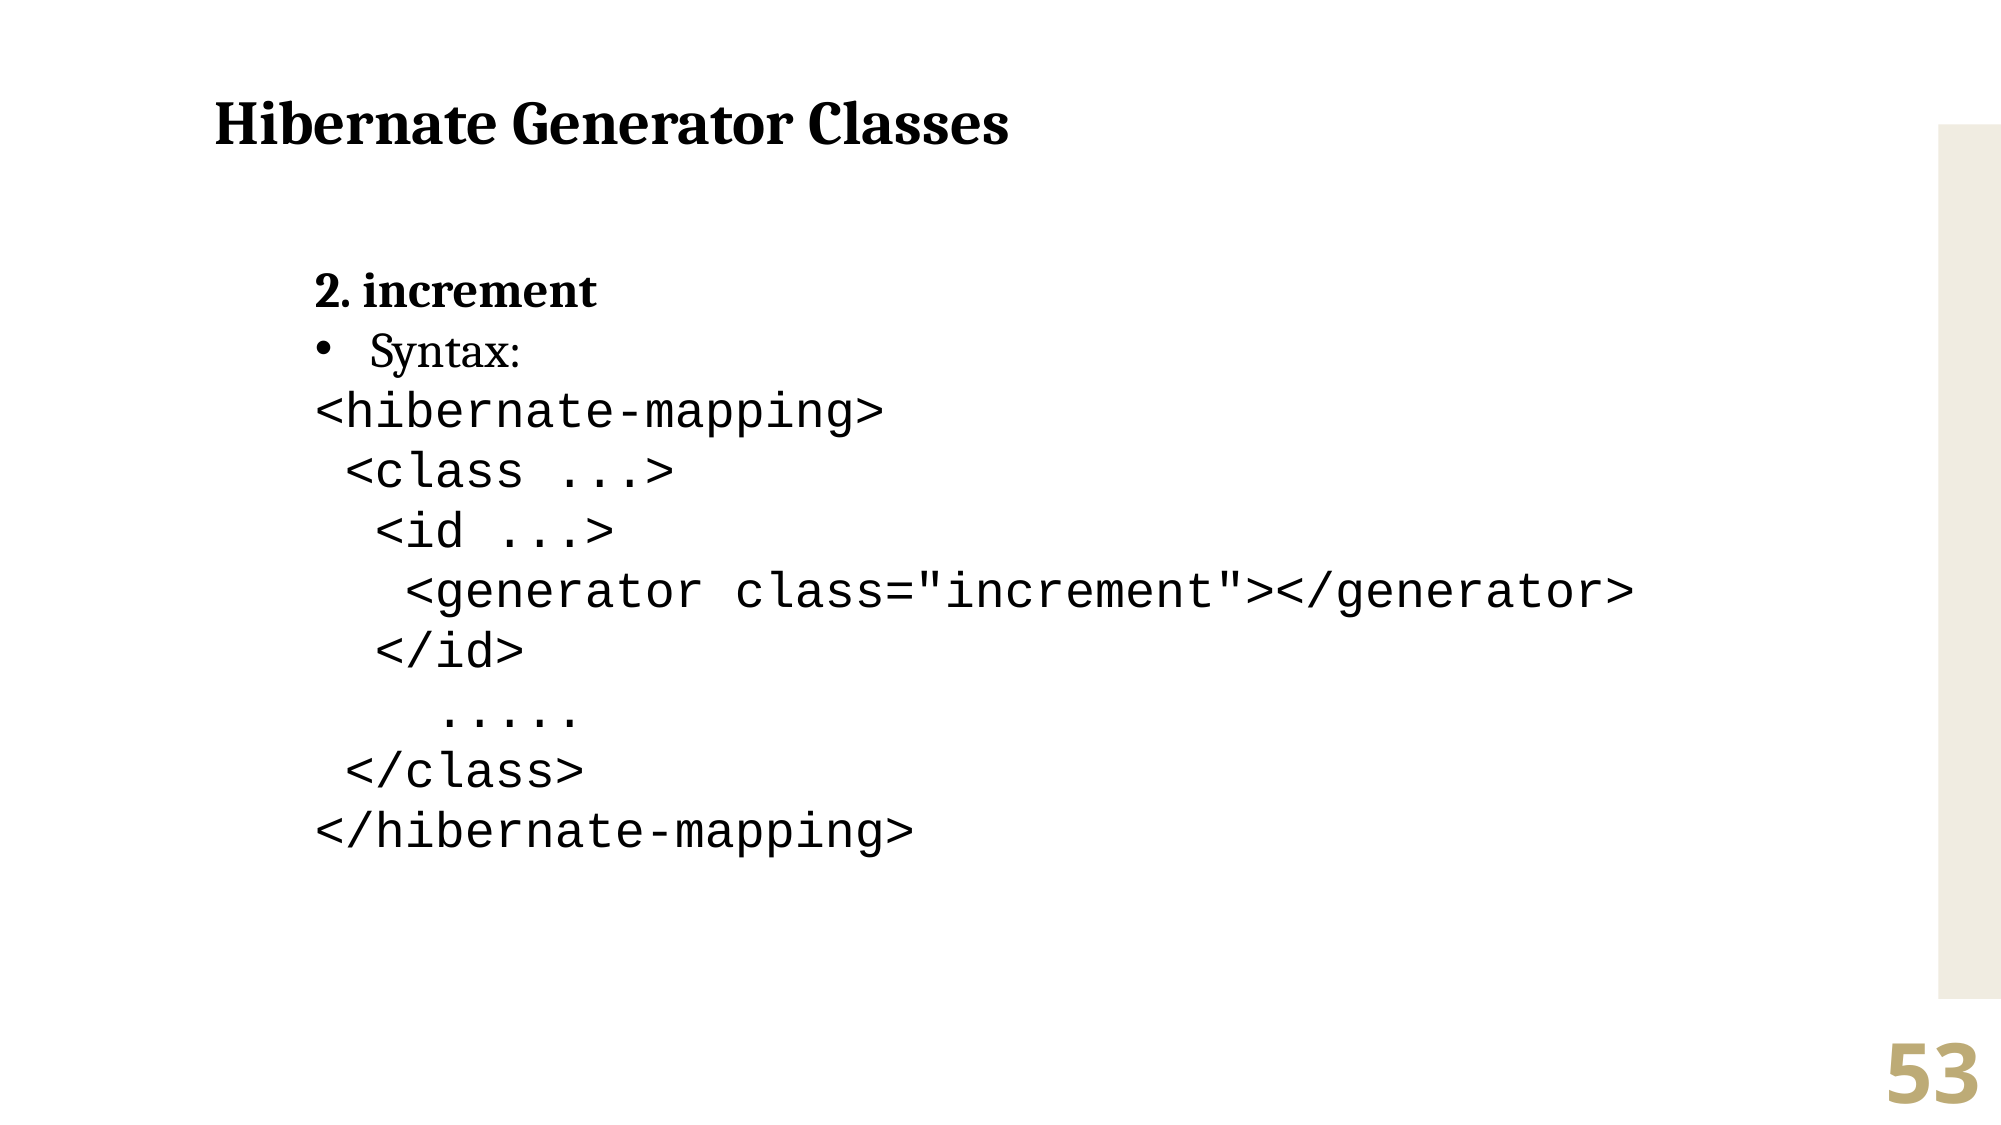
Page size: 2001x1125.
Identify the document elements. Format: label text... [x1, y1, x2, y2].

text_box 2. increment Syntax: <hibernate-mapping> <class ...> <id ...> <generator class="increment"></generator> </id> ..... </class> </hibernate-mapping> [300, 249, 1700, 865]
slide_number 53 [1744, 1028, 1996, 1125]
text_box Hibernate Generator Classes [0, 75, 1236, 165]
